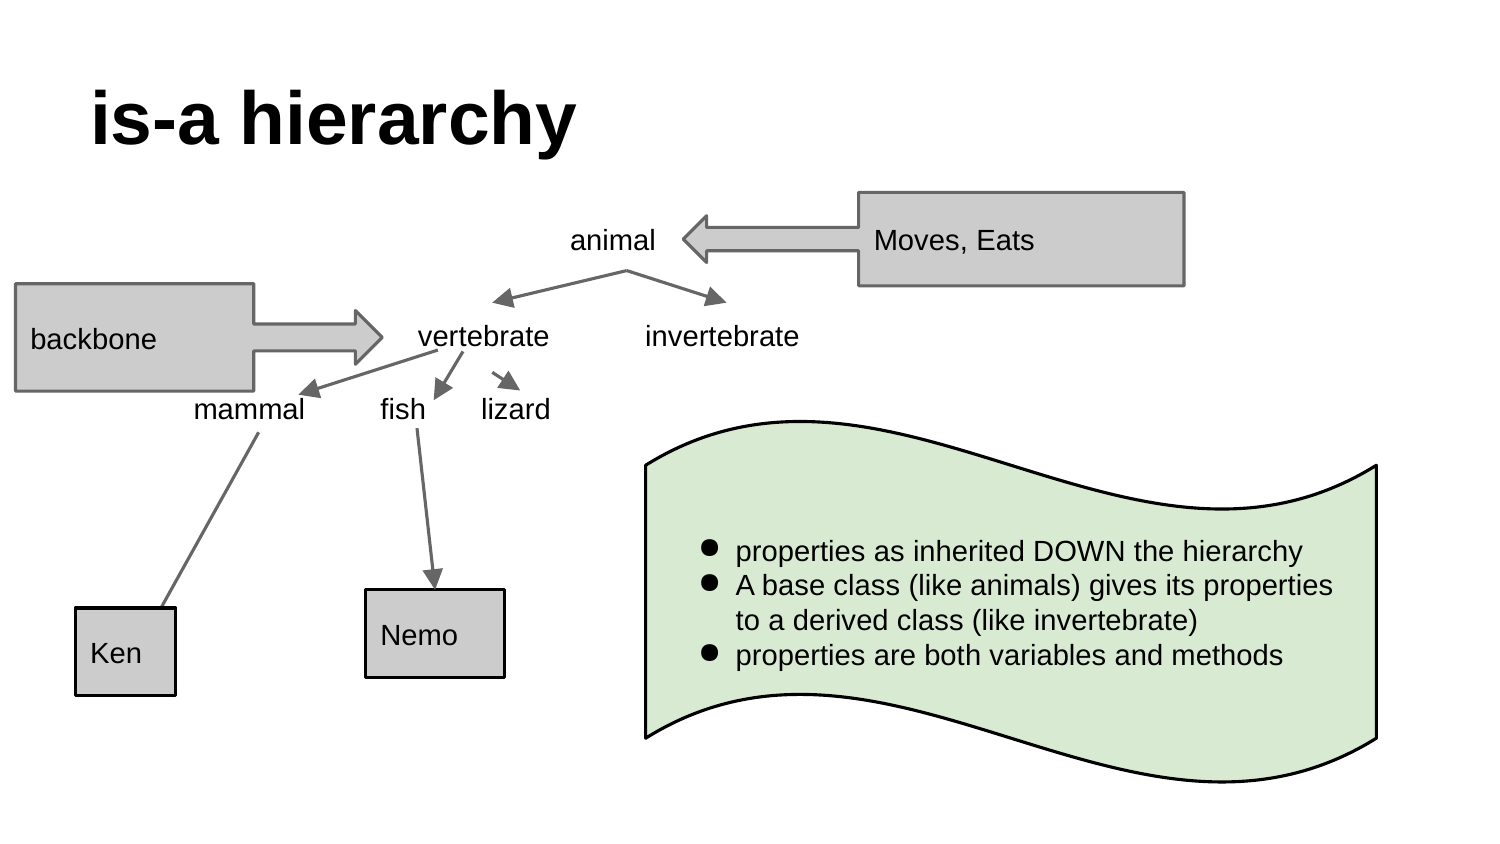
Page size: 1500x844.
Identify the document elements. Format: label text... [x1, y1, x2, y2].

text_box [130, 432, 259, 662]
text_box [491, 270, 624, 303]
text_box Ken [75, 608, 176, 696]
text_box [433, 351, 464, 401]
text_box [492, 372, 521, 391]
text_box invertebrate [630, 302, 823, 373]
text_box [298, 349, 435, 395]
text_box lizard [466, 375, 645, 445]
text_box Nemo [365, 589, 505, 678]
text_box animal [554, 206, 699, 268]
title is-a hierarchy [75, 33, 1425, 175]
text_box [626, 270, 727, 303]
text_box fish [365, 403, 466, 469]
text_box mammal [178, 375, 339, 433]
text_box Moves, Eats [683, 192, 1184, 286]
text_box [416, 427, 436, 590]
text_box backbone [15, 283, 383, 392]
text_box vertebrate [402, 302, 582, 373]
text_box properties as inherited DOWN the hierarchy A base class (like animals) gives its properties to a derived class (like invertebrate) properties are both variables and methods [645, 421, 1377, 782]
